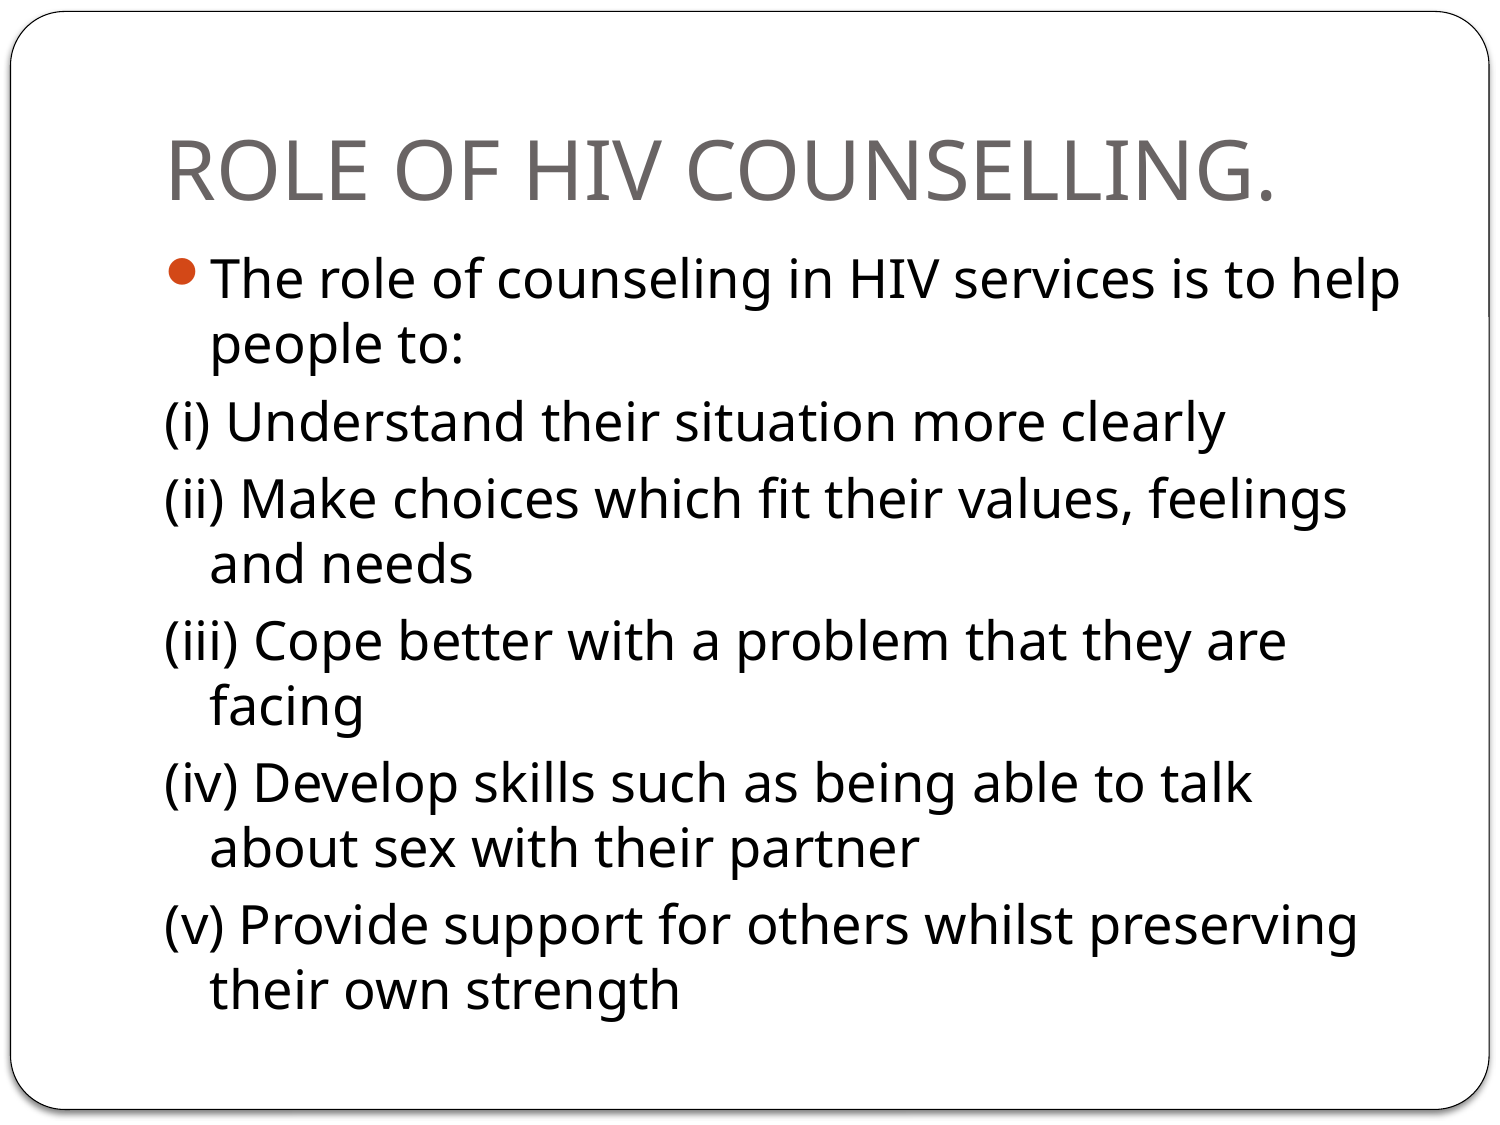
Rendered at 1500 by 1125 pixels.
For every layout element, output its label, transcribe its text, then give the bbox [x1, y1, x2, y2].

list The role of counseling in HIV services is to help people to: (i) Understand their situation more clearly (ii) Make choices which fit their values, feelings and needs (iii) Cope better with a problem that they are facing (iv) Develop skills such as being able to talk about sex with their partner (v) Provide support for others whilst preserving their own strength [150, 237, 1425, 988]
title ROLE OF HIV COUNSELLING. [150, 45, 1425, 233]
